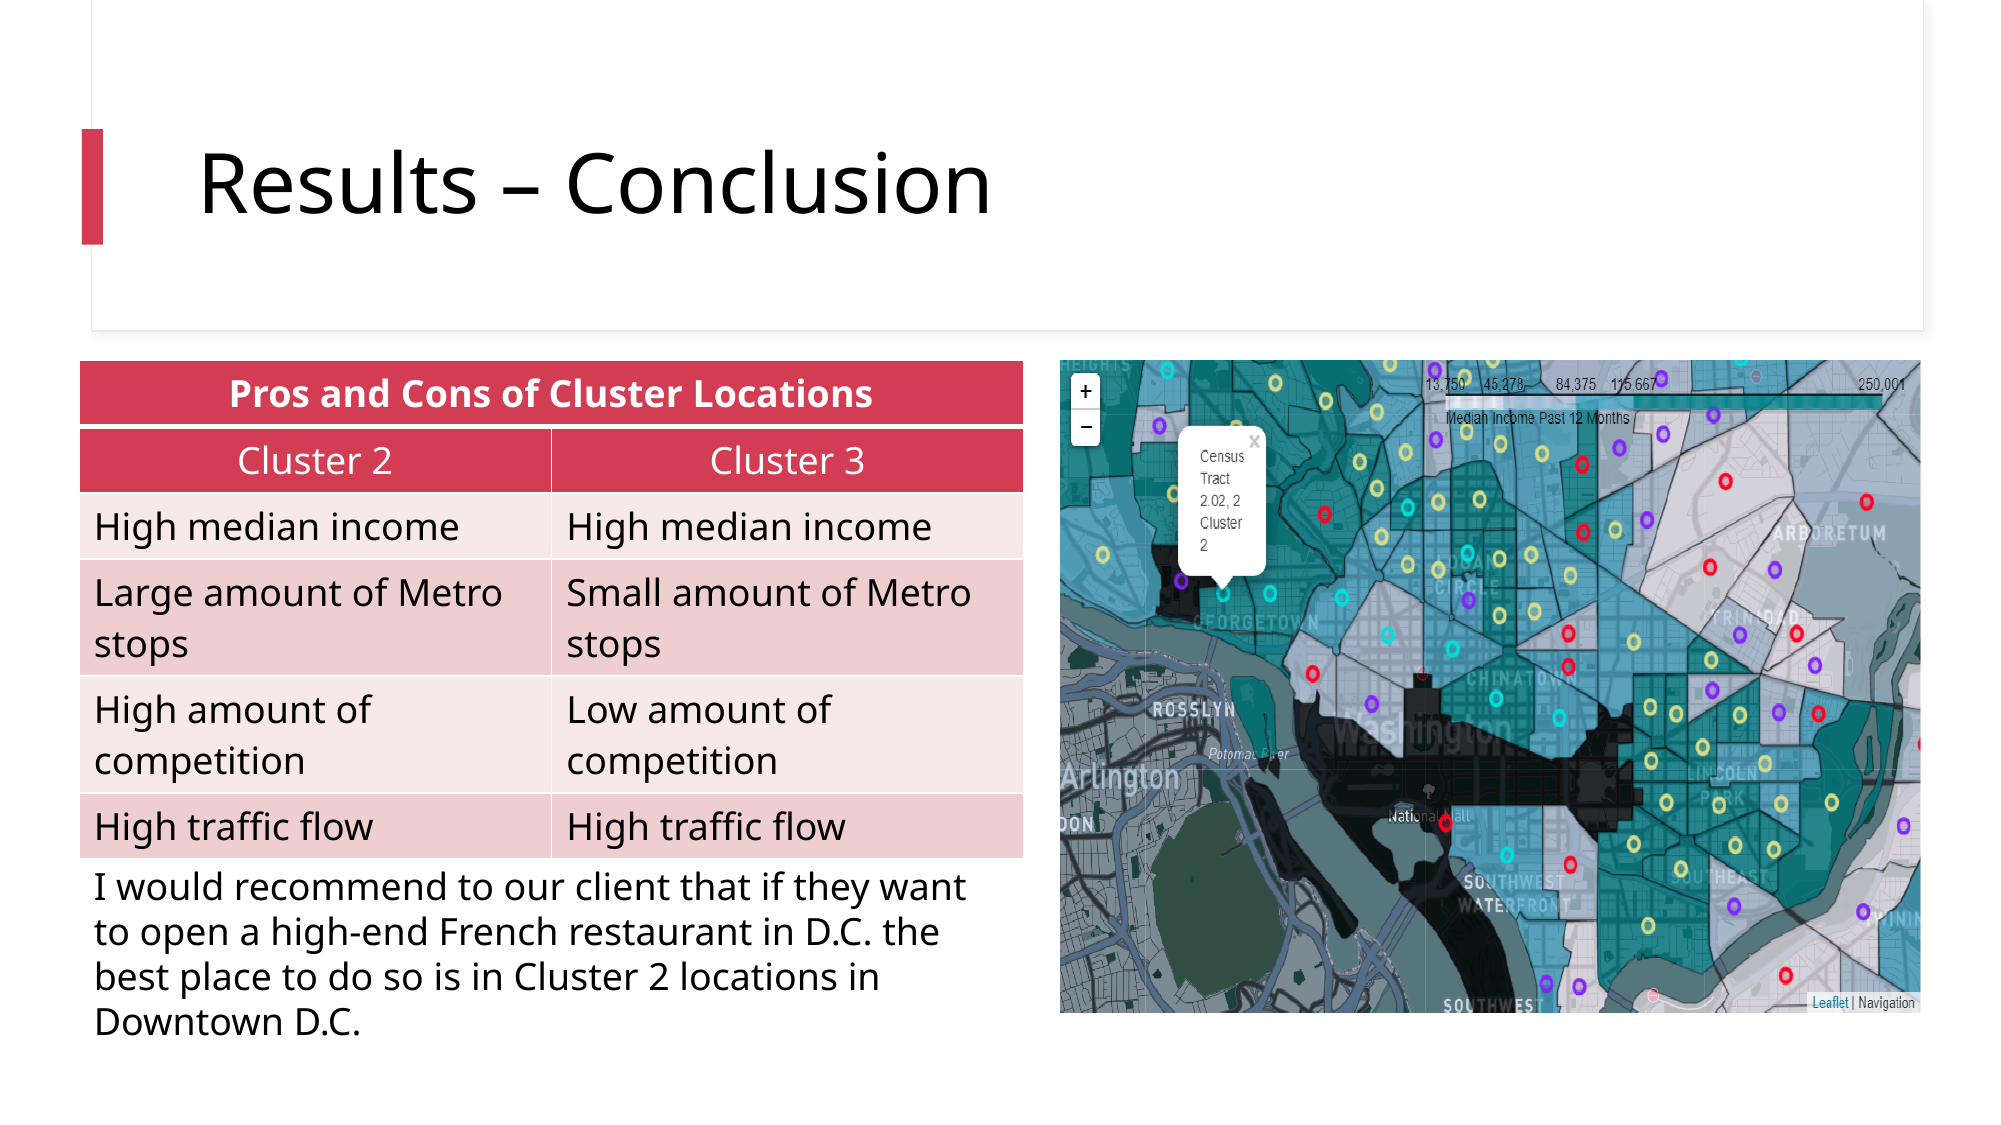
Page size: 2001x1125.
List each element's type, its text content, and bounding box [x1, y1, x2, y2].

table_cell Small amount of Metro stops [552, 560, 1023, 675]
table_header Pros and Cons of Cluster Locations [80, 361, 1023, 424]
table_cell Cluster 2 [80, 429, 551, 492]
table_cell High traffic flow [80, 794, 551, 855]
table_cell Low amount of competition [552, 677, 1023, 792]
table_cell High amount of competition [80, 677, 551, 792]
table_cell High traffic flow [552, 794, 1023, 855]
table_cell High median income [80, 494, 551, 558]
text_box I would recommend to our client that if they want to open a high-end French restaurant in D.C. the best place to do so is in Cluster 2 locations in Downtown D.C. [78, 855, 1024, 1051]
table_cell High median income [552, 494, 1023, 558]
picture [1058, 360, 1921, 1013]
table_cell Large amount of Metro stops [80, 560, 551, 675]
table_cell Cluster 3 [552, 429, 1023, 492]
title Results – Conclusion [183, 90, 1851, 284]
